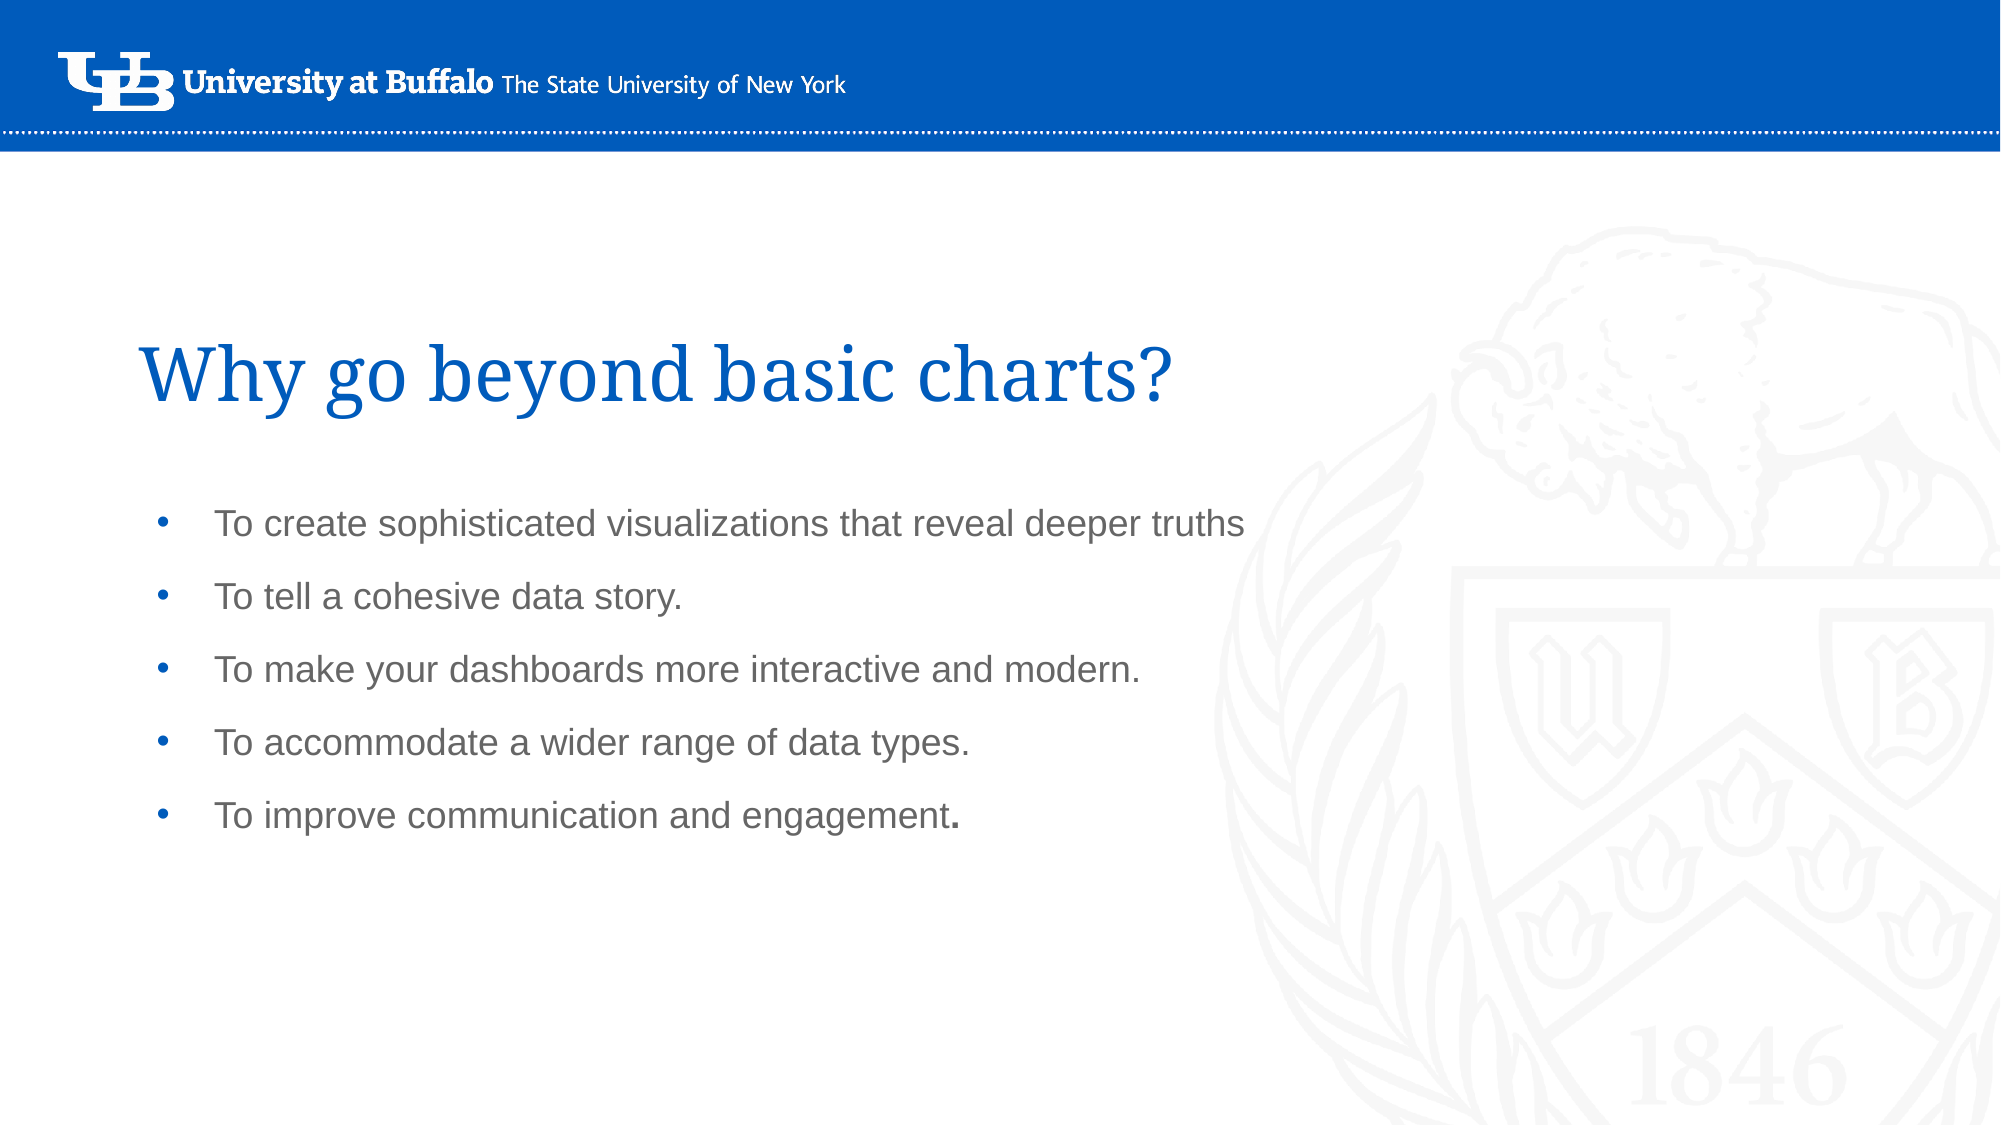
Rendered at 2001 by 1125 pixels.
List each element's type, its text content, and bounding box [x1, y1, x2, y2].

picture [0, 0, 2001, 1125]
title Why go beyond basic charts? [124, 222, 1645, 425]
list To create sophisticated visualizations that reveal deeper truths To tell a cohesive data story. To make your dashboards more interactive and modern. To accommodate a wider range of data types. To improve communication and engagement. [124, 477, 1645, 1125]
